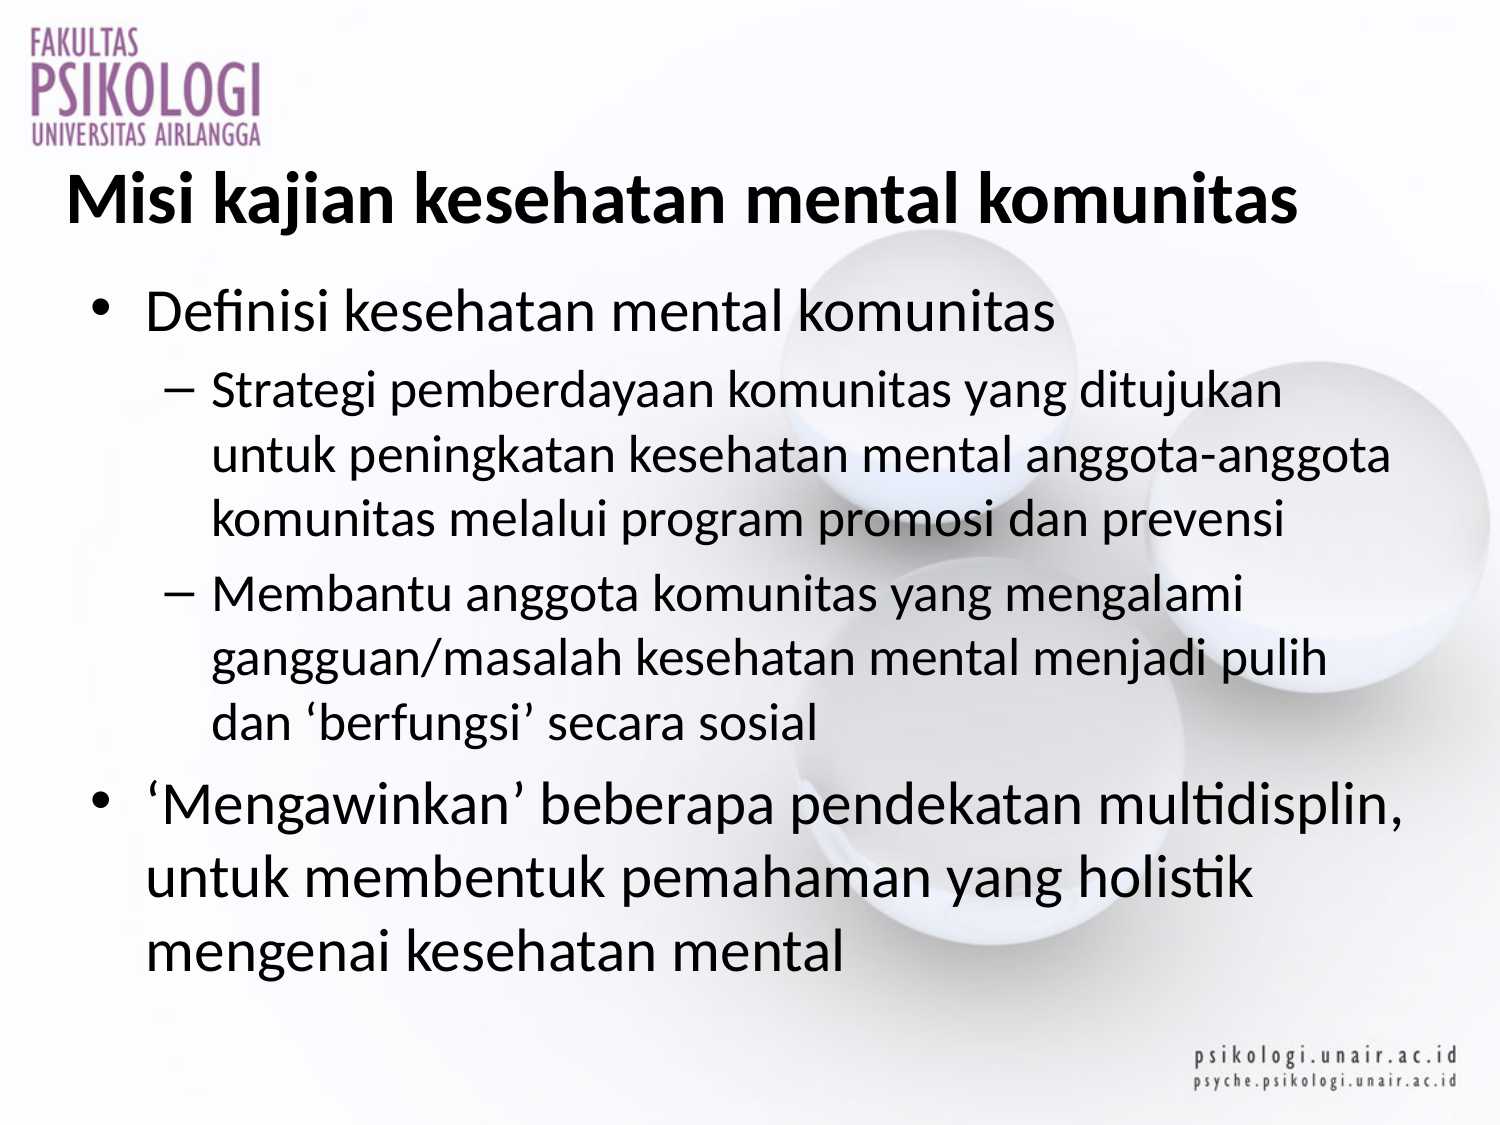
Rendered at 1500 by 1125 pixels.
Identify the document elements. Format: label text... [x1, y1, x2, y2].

picture [0, 0, 1500, 1125]
list Definisi kesehatan mental komunitas Strategi pemberdayaan komunitas yang ditujukan untuk peningkatan kesehatan mental anggota-anggota komunitas melalui program promosi dan prevensi Membantu anggota komunitas yang mengalami gangguan/masalah kesehatan mental menjadi pulih dan ‘berfungsi’ secara sosial ‘Mengawinkan’ beberapa pendekatan multidisplin, untuk membentuk pemahaman yang holistik mengenai kesehatan mental [75, 262, 1425, 1005]
title Misi kajian kesehatan mental komunitas [50, 99, 1350, 288]
